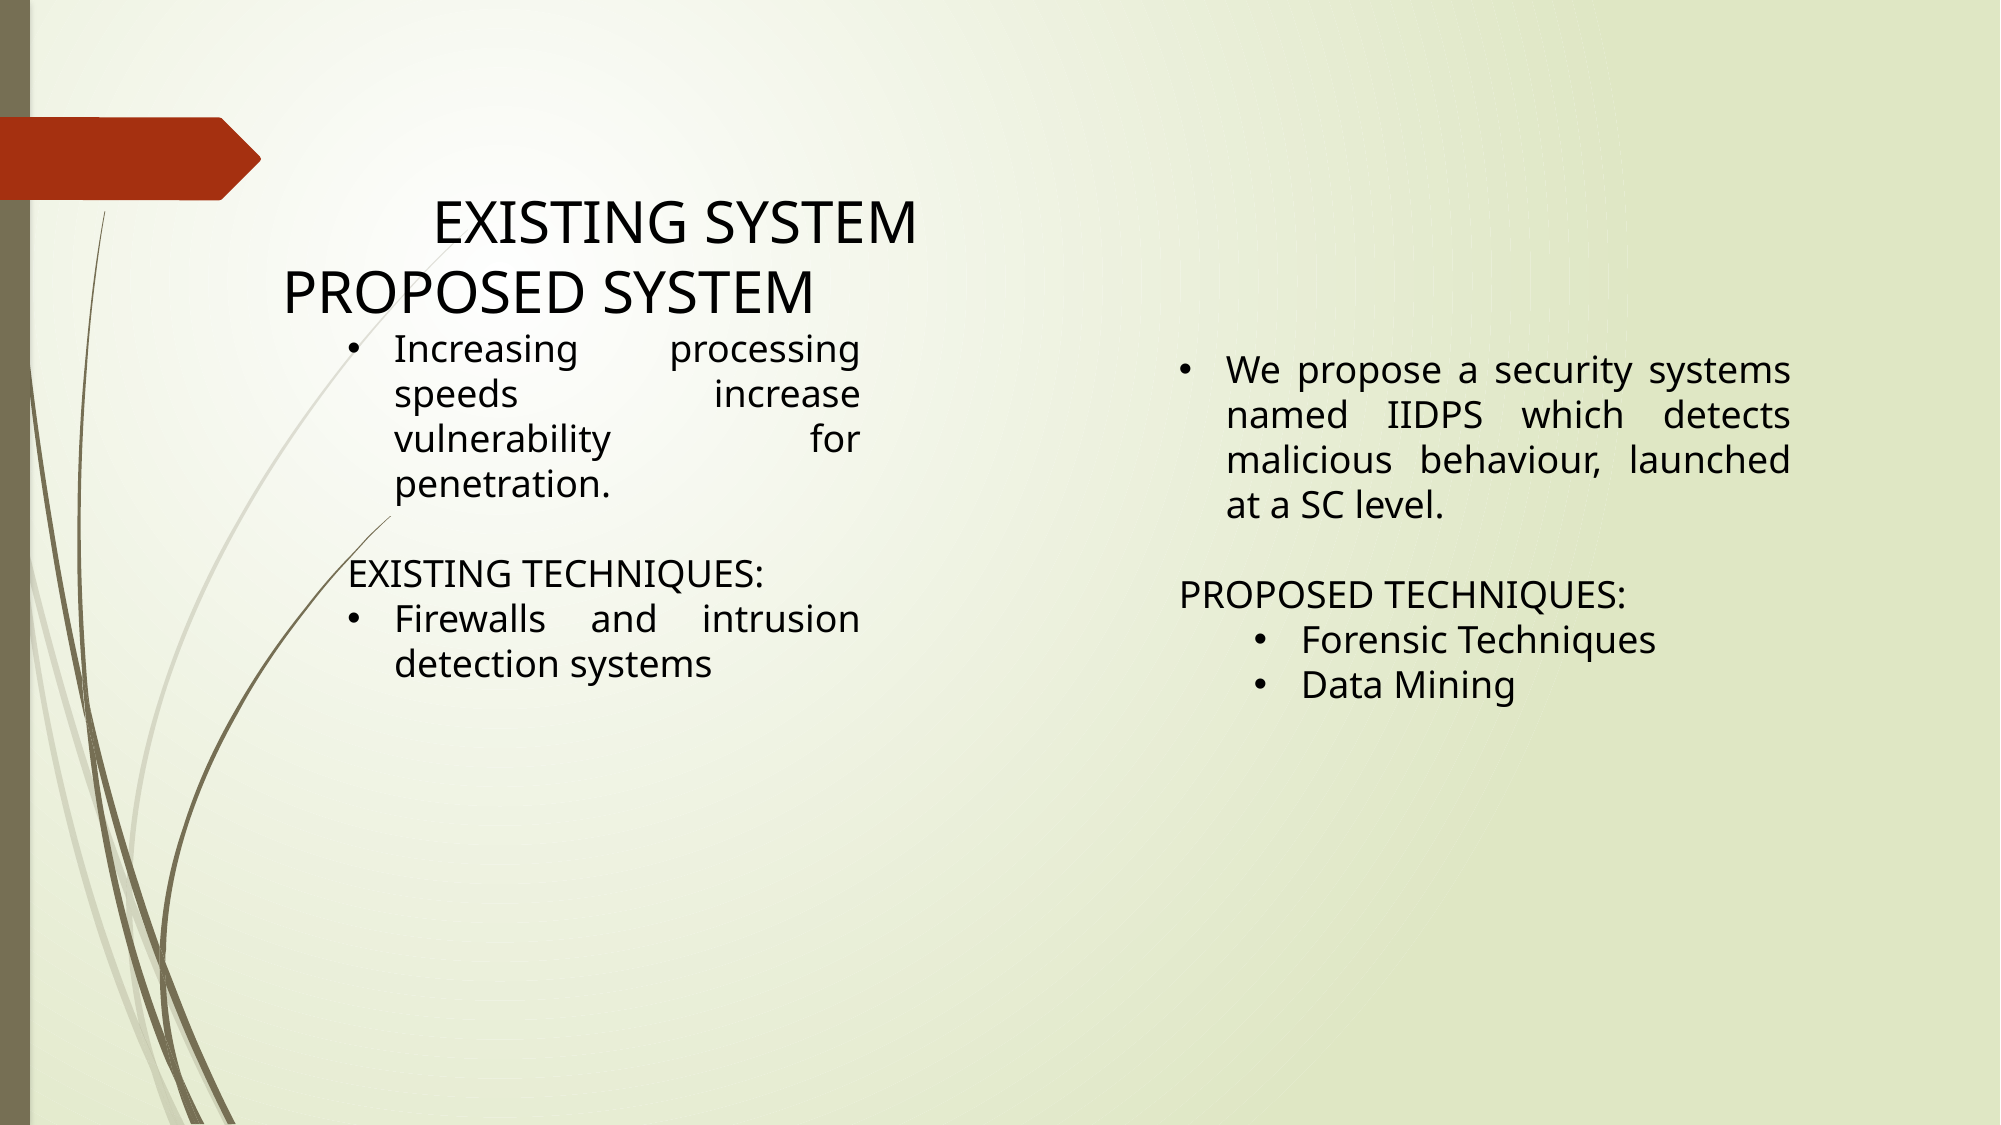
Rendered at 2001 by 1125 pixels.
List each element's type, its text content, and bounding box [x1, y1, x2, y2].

text_box We propose a security systems named IIDPS which detects malicious behaviour, launched at a SC level. PROPOSED TECHNIQUES: Forensic Techniques Data Mining [1164, 339, 1807, 714]
text_box EXISTING SYSTEM PROPOSED SYSTEM [267, 178, 1807, 333]
text_box Increasing processing speeds increase vulnerability for penetration. EXISTING TECHNIQUES: Firewalls and intrusion detection systems [332, 317, 877, 693]
